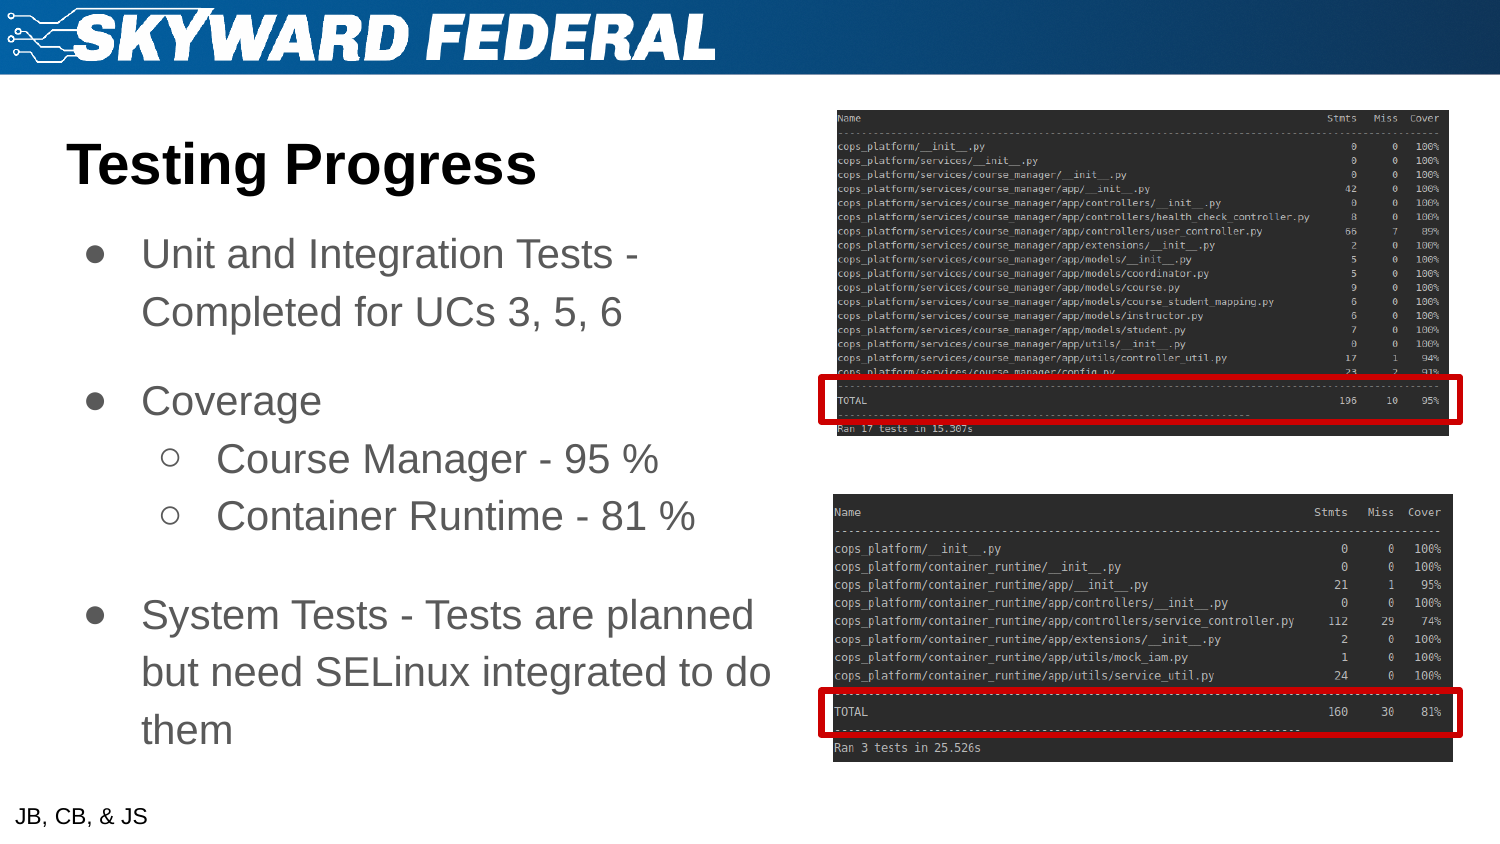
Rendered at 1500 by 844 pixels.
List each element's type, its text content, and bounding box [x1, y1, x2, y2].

text_box [821, 377, 832, 422]
list Unit and Integration Tests - Completed for UCs 3, 5, 6 [51, 204, 832, 279]
title Testing Progress [51, 110, 836, 204]
text_box JB, CB, & JS [0, 761, 190, 844]
text_box [1454, 377, 1460, 422]
picture [0, 0, 1500, 844]
list System Tests - Tests are planned but need SELinux integrated to do them [51, 565, 828, 707]
text_box [821, 690, 828, 736]
list Coverage Course Manager - 95 % Container Runtime - 81 % [51, 351, 834, 493]
